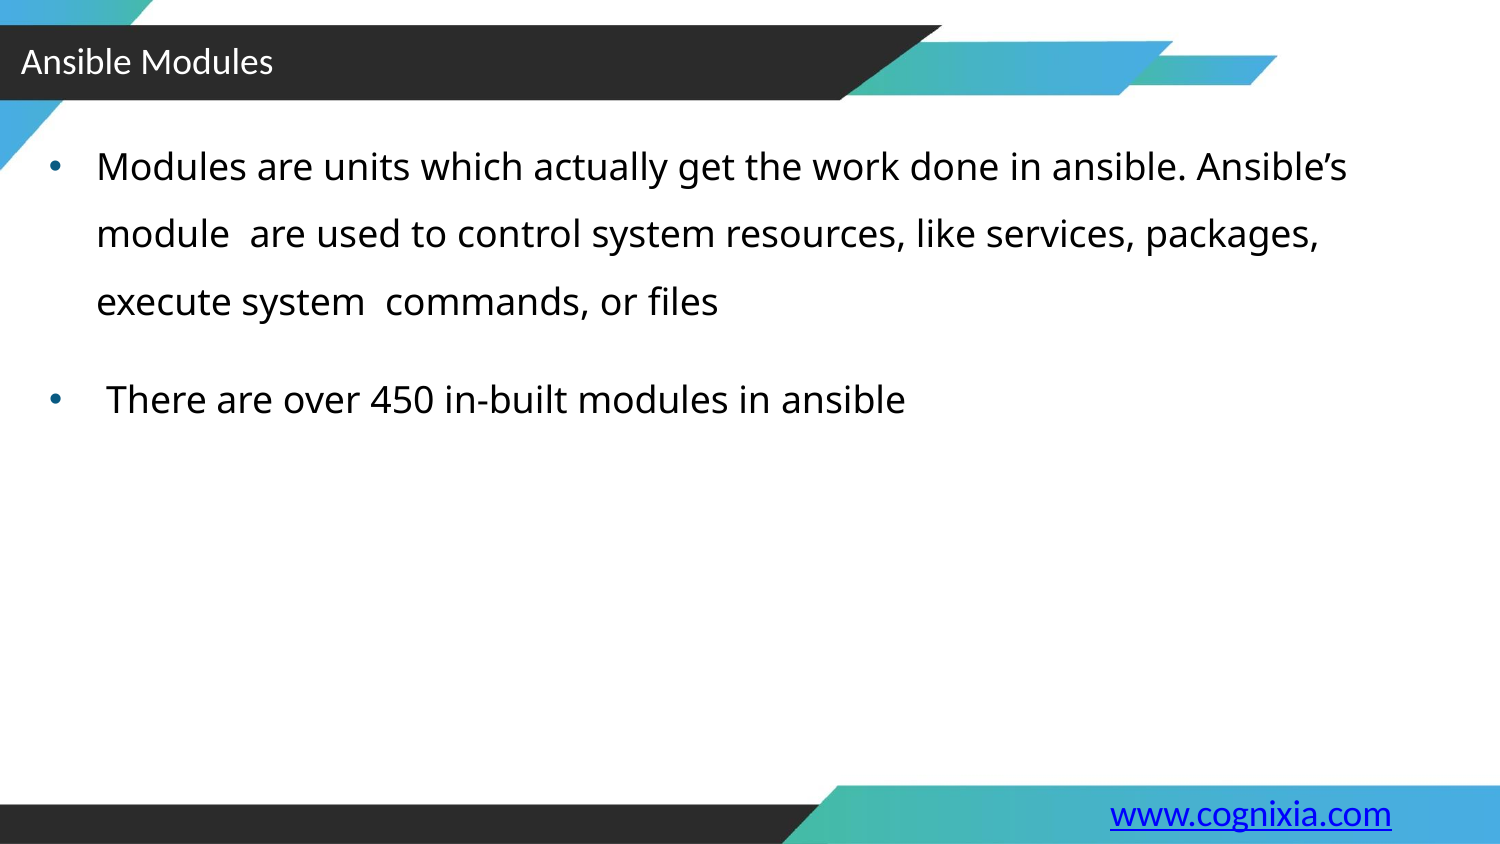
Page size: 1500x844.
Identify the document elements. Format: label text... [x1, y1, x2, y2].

text_box Ansible Modules Modules are units which actually get the work done in ansible. Ansible’s module are used to control system resources, like services, packages, execute system commands, or files There are over 450 in-built modules in ansible [18, 34, 1416, 422]
picture [0, 0, 1500, 844]
text_box www.cognixia.com [1107, 796, 1399, 835]
